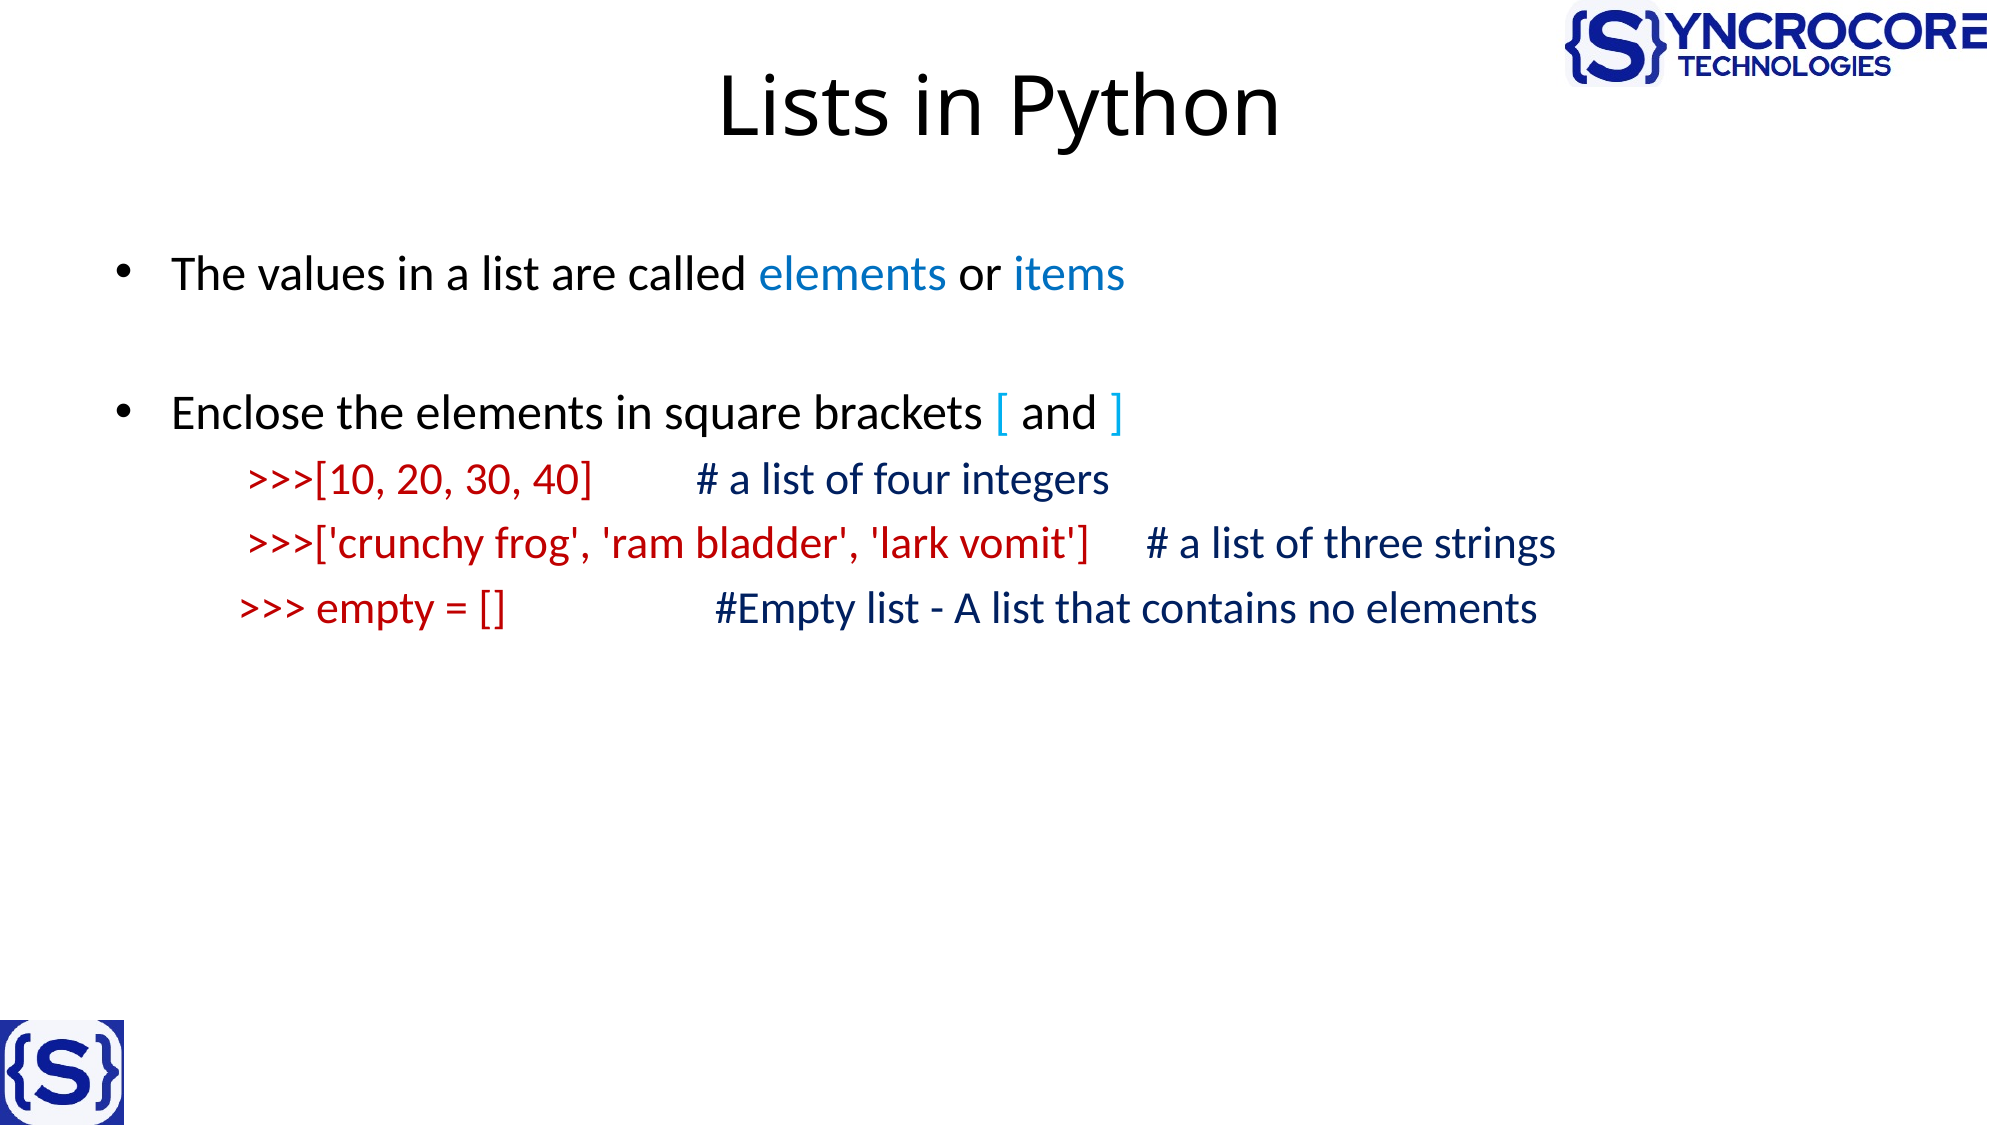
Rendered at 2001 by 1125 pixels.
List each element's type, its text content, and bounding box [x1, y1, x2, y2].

title Lists in Python [99, 45, 1900, 232]
list The values in a list are called elements or items Enclose the elements in square brackets [ and ] >>>[10, 20, 30, 40] # a list of four integers >>>['crunchy frog', 'ram bladder', 'lark vomit'] # a list of three strings >>> empty = [] #Empty list - A list that contains no elements [99, 232, 1900, 1046]
picture [0, 1020, 124, 1125]
picture [1556, 0, 1988, 87]
